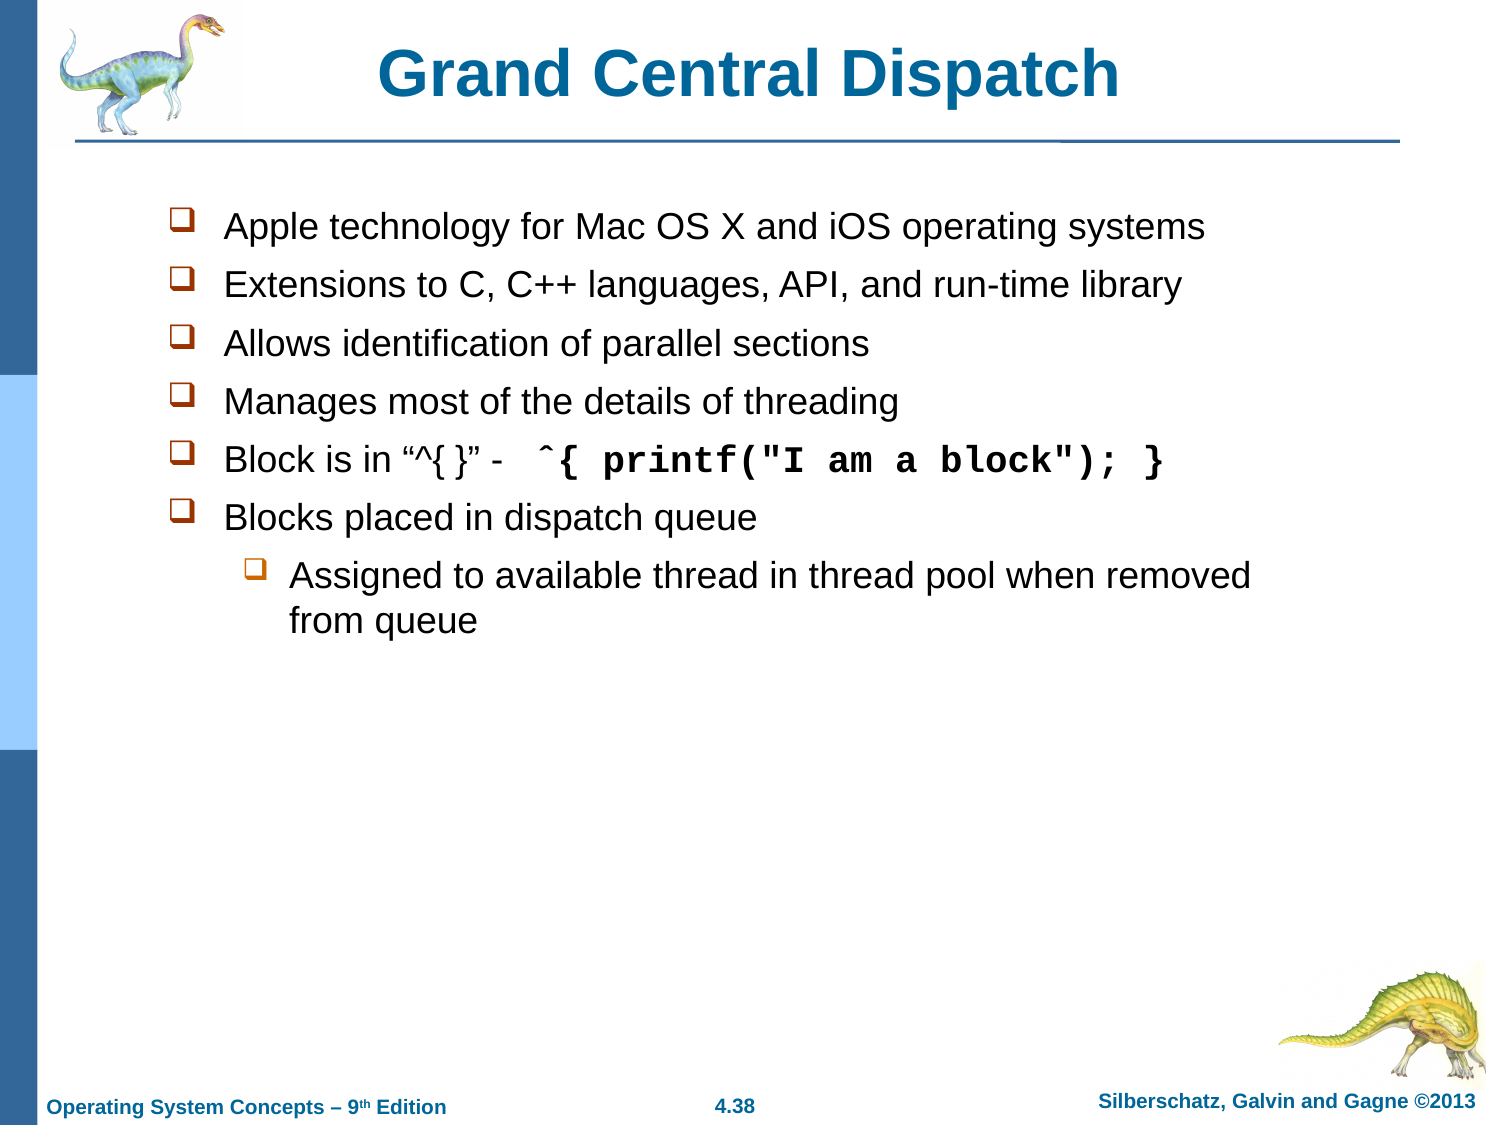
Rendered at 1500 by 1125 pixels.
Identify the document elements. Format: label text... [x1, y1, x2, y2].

picture [1275, 959, 1486, 1090]
picture [46, 0, 243, 149]
list Apple technology for Mac OS X and iOS operating systems Extensions to C, C++ languages, API, and run-time library Allows identification of parallel sections Manages most of the details of threading Block is in “^{ }” - ˆ{ printf("I am a block"); } Blocks placed in dispatch queue Assigned to available thread in thread pool when removed from queue [152, 194, 1338, 930]
title Grand Central Dispatch [75, 22, 1425, 118]
